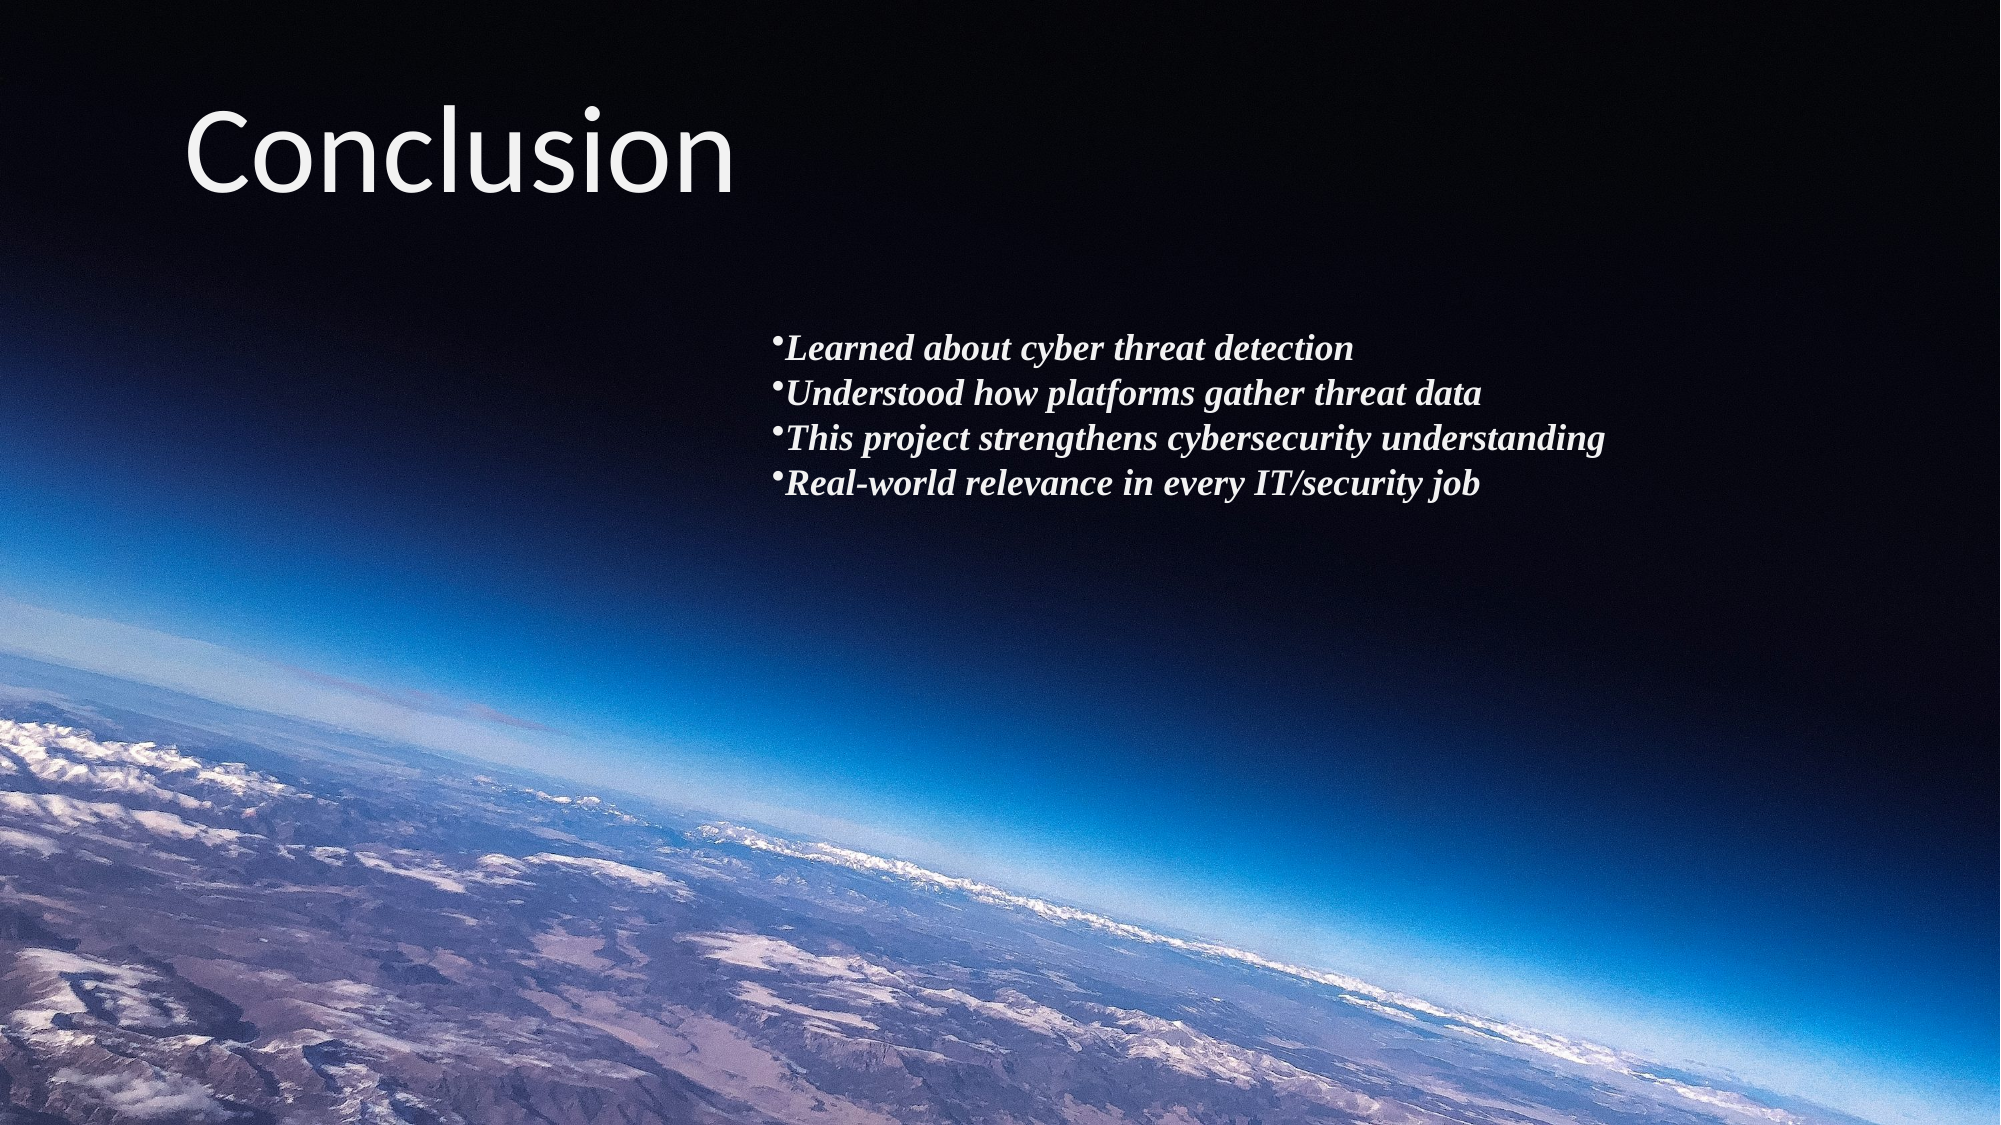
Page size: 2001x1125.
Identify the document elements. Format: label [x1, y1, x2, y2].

list [0, 0, 2000, 1125]
